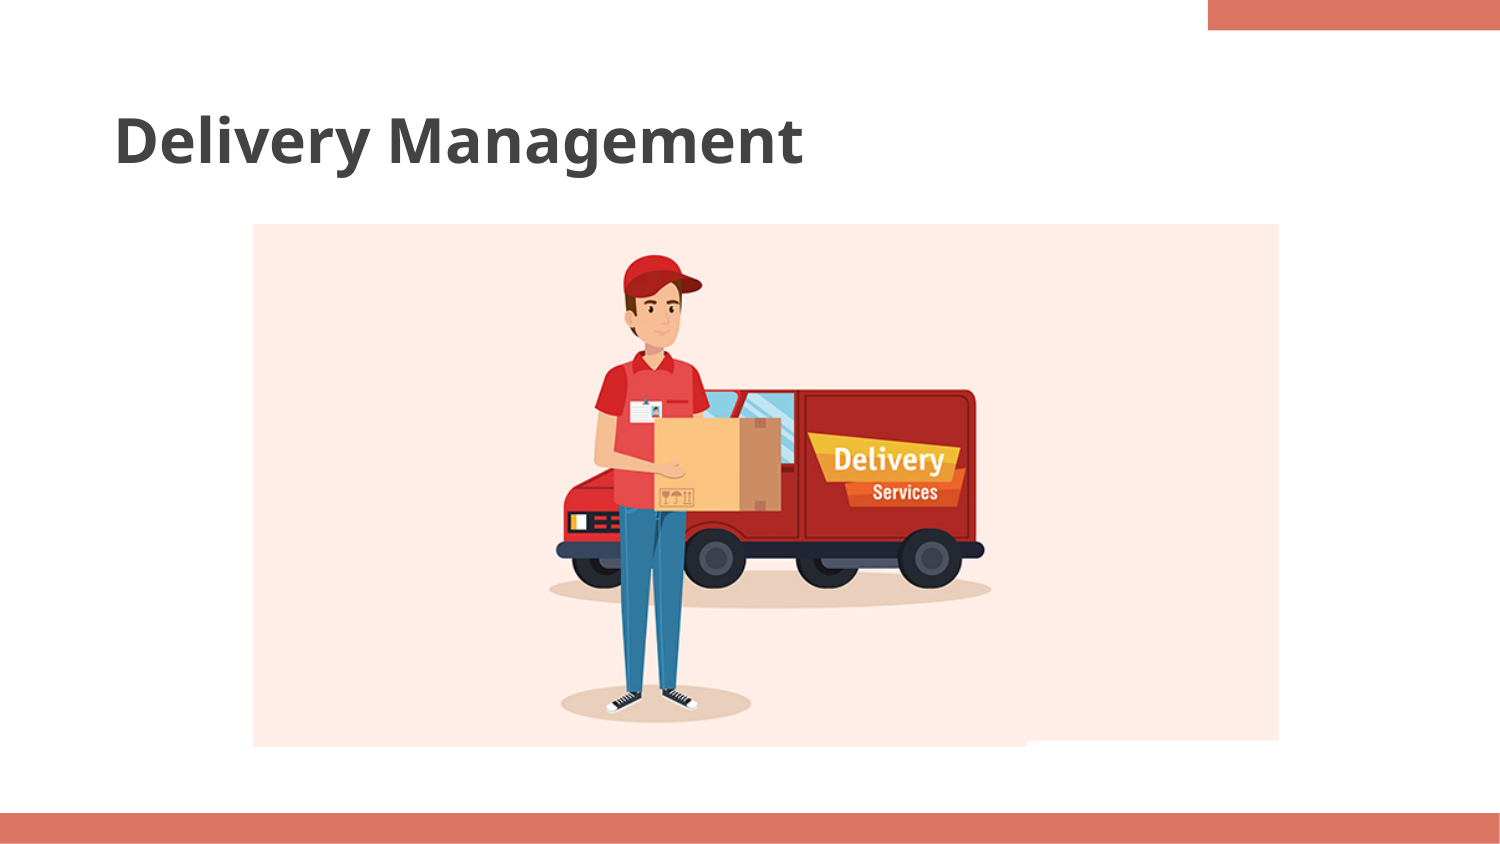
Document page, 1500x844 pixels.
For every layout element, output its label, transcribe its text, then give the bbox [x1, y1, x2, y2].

picture [253, 224, 1279, 747]
title Delivery Management [98, 79, 998, 198]
